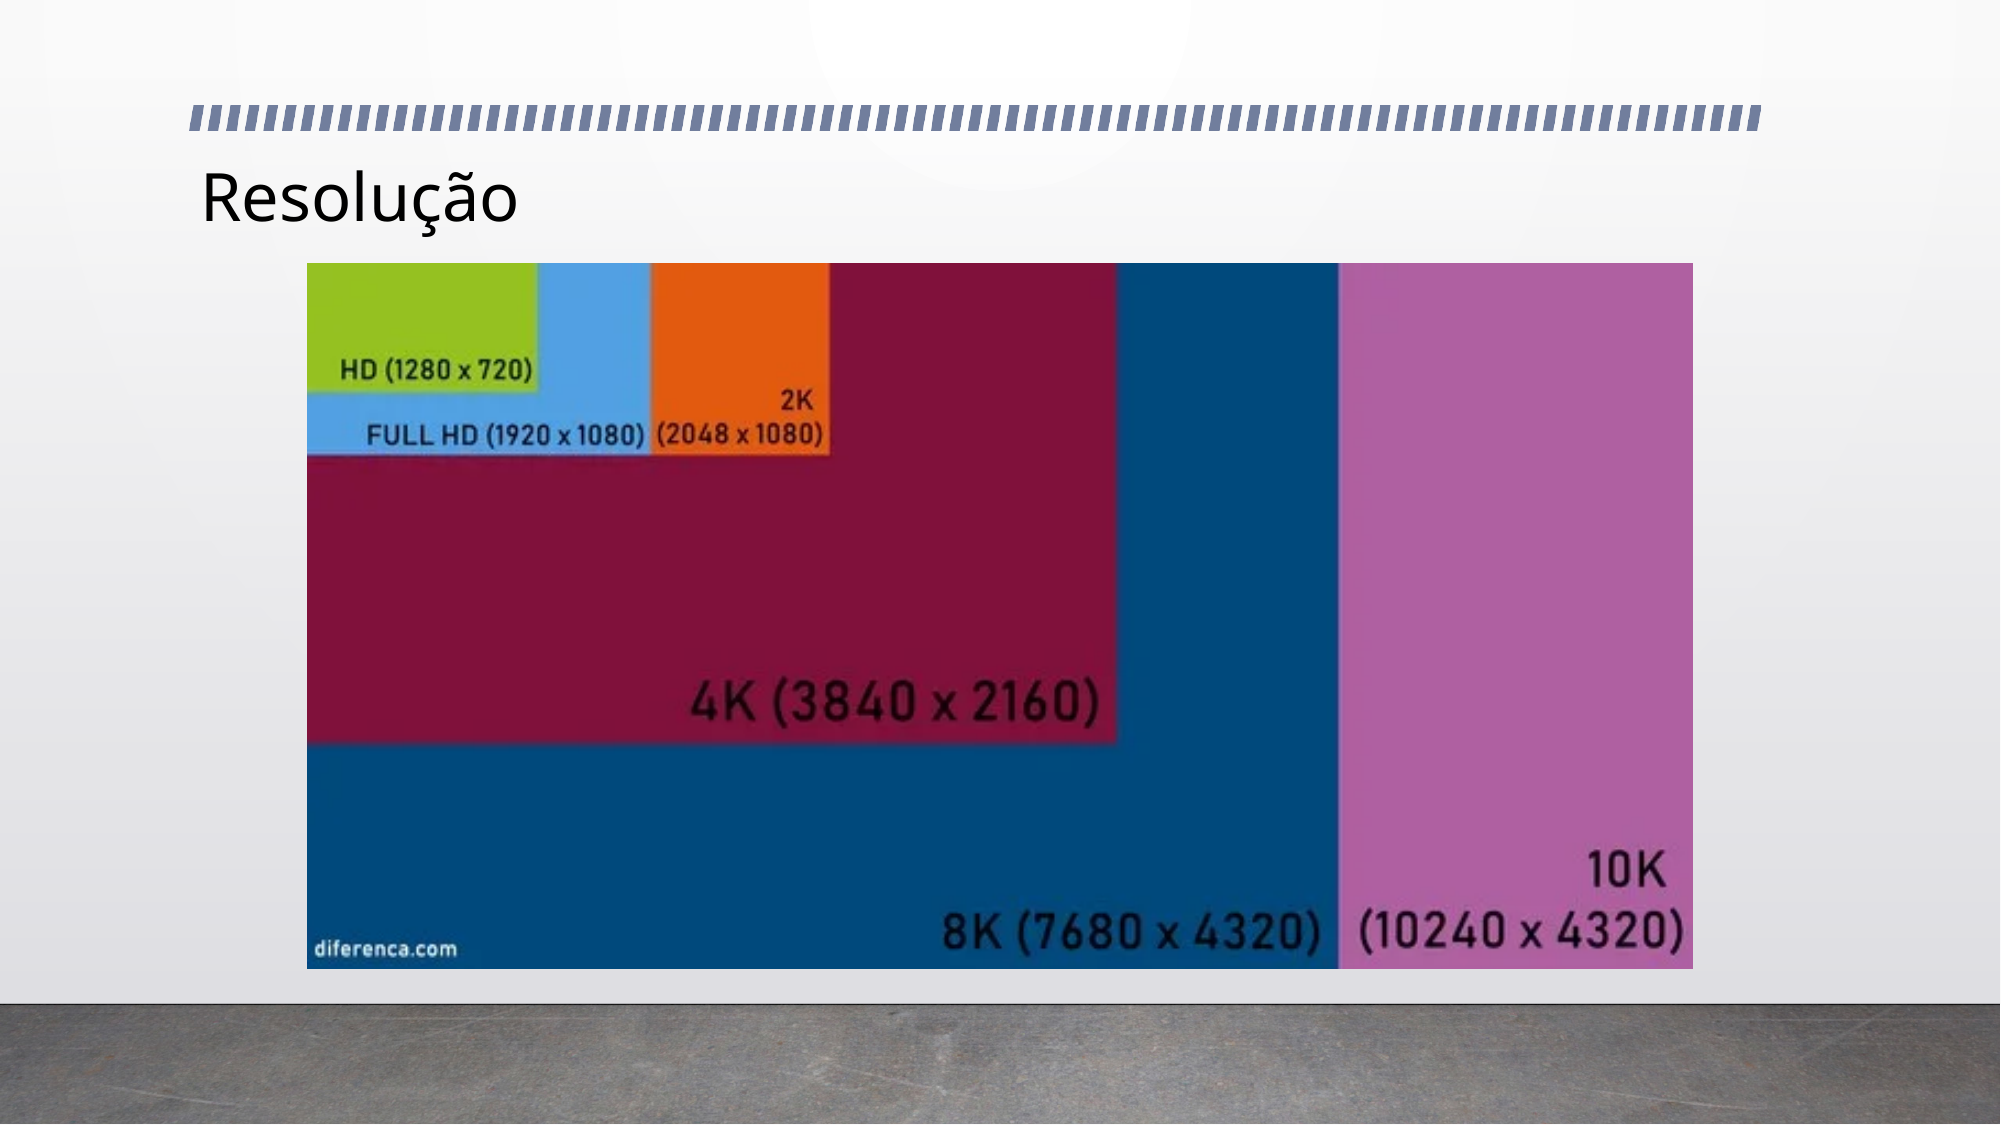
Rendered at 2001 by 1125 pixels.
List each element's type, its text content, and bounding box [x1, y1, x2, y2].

title Resolução [185, 156, 1761, 329]
picture [0, 1004, 2000, 1124]
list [307, 262, 1693, 969]
